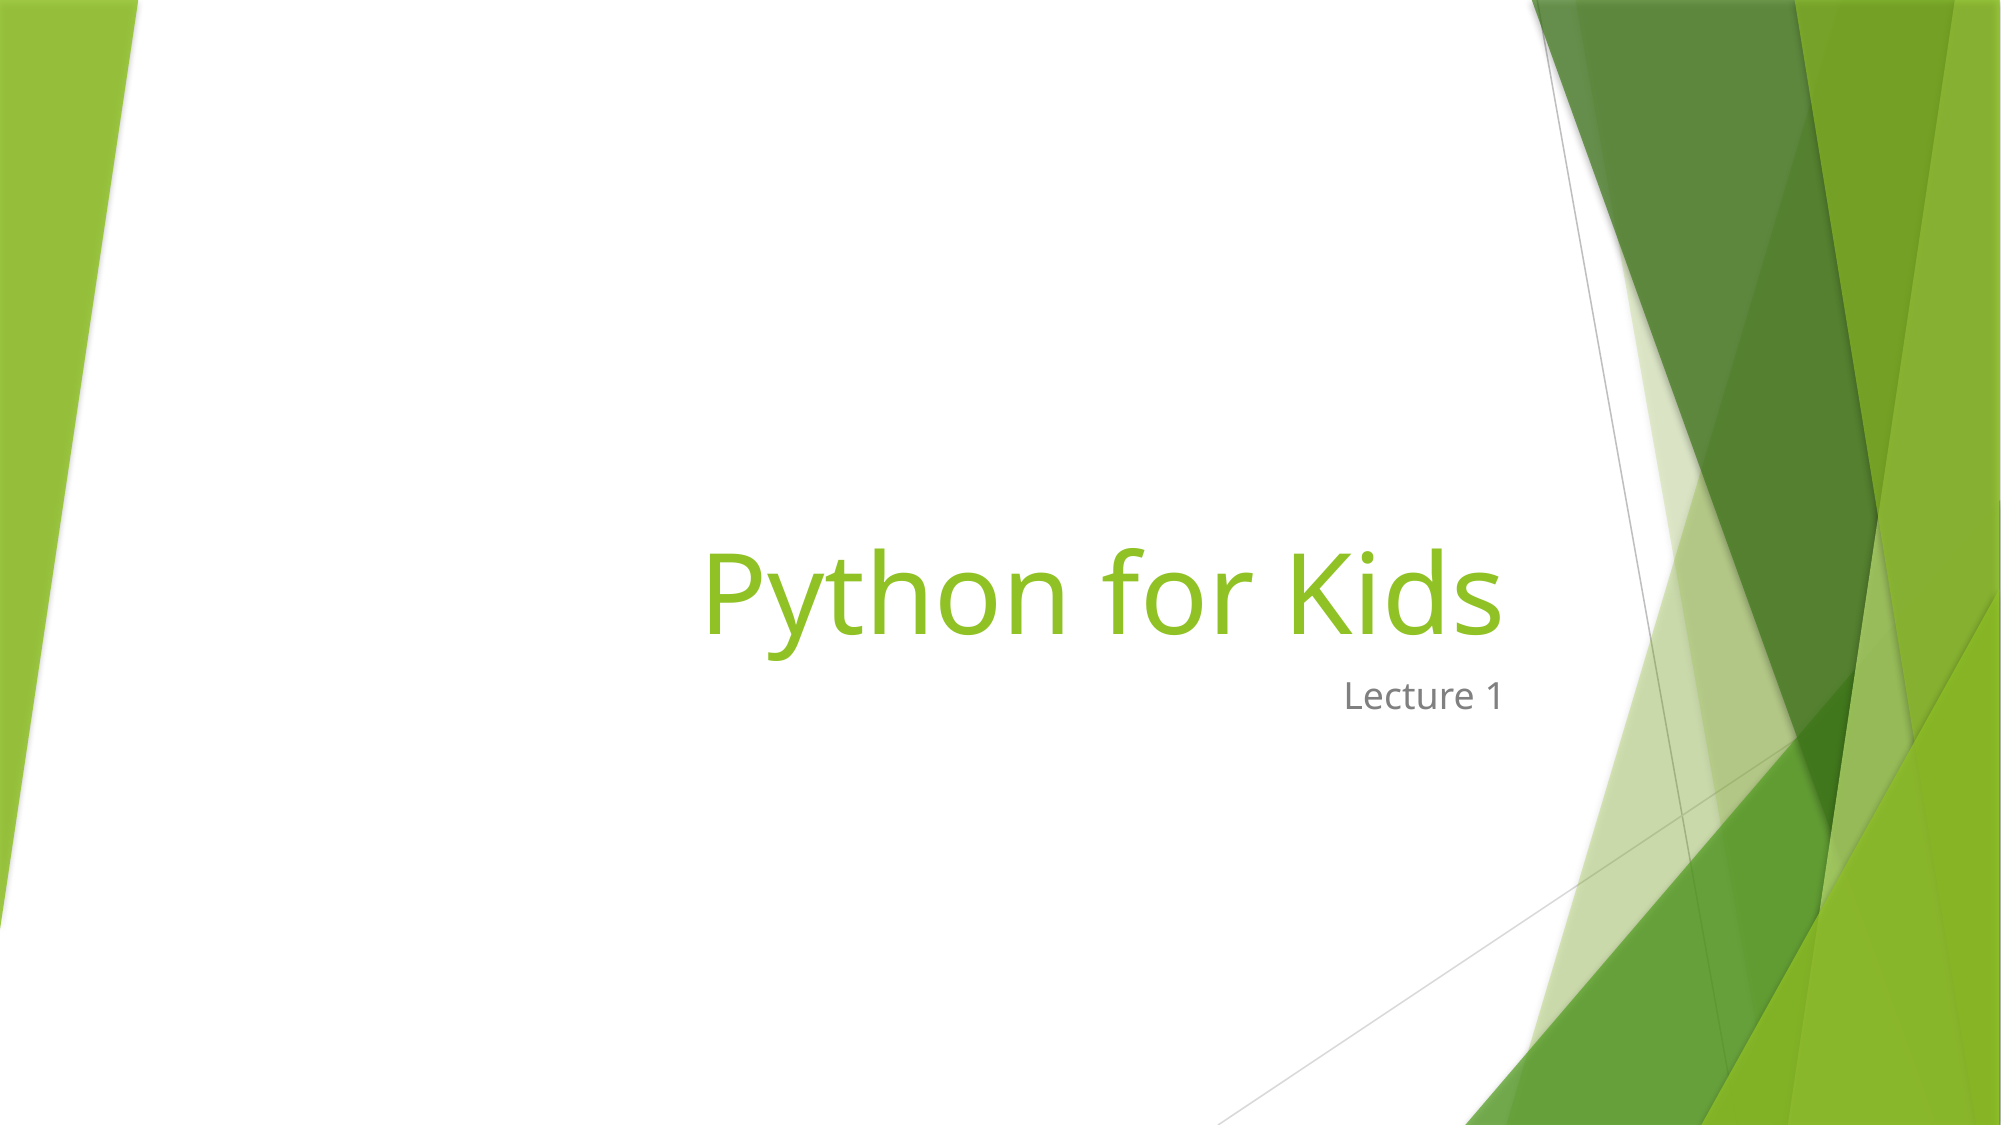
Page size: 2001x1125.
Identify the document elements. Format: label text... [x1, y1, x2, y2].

title Python for Kids [247, 394, 1522, 664]
subtitle Lecture 1 [247, 664, 1522, 845]
